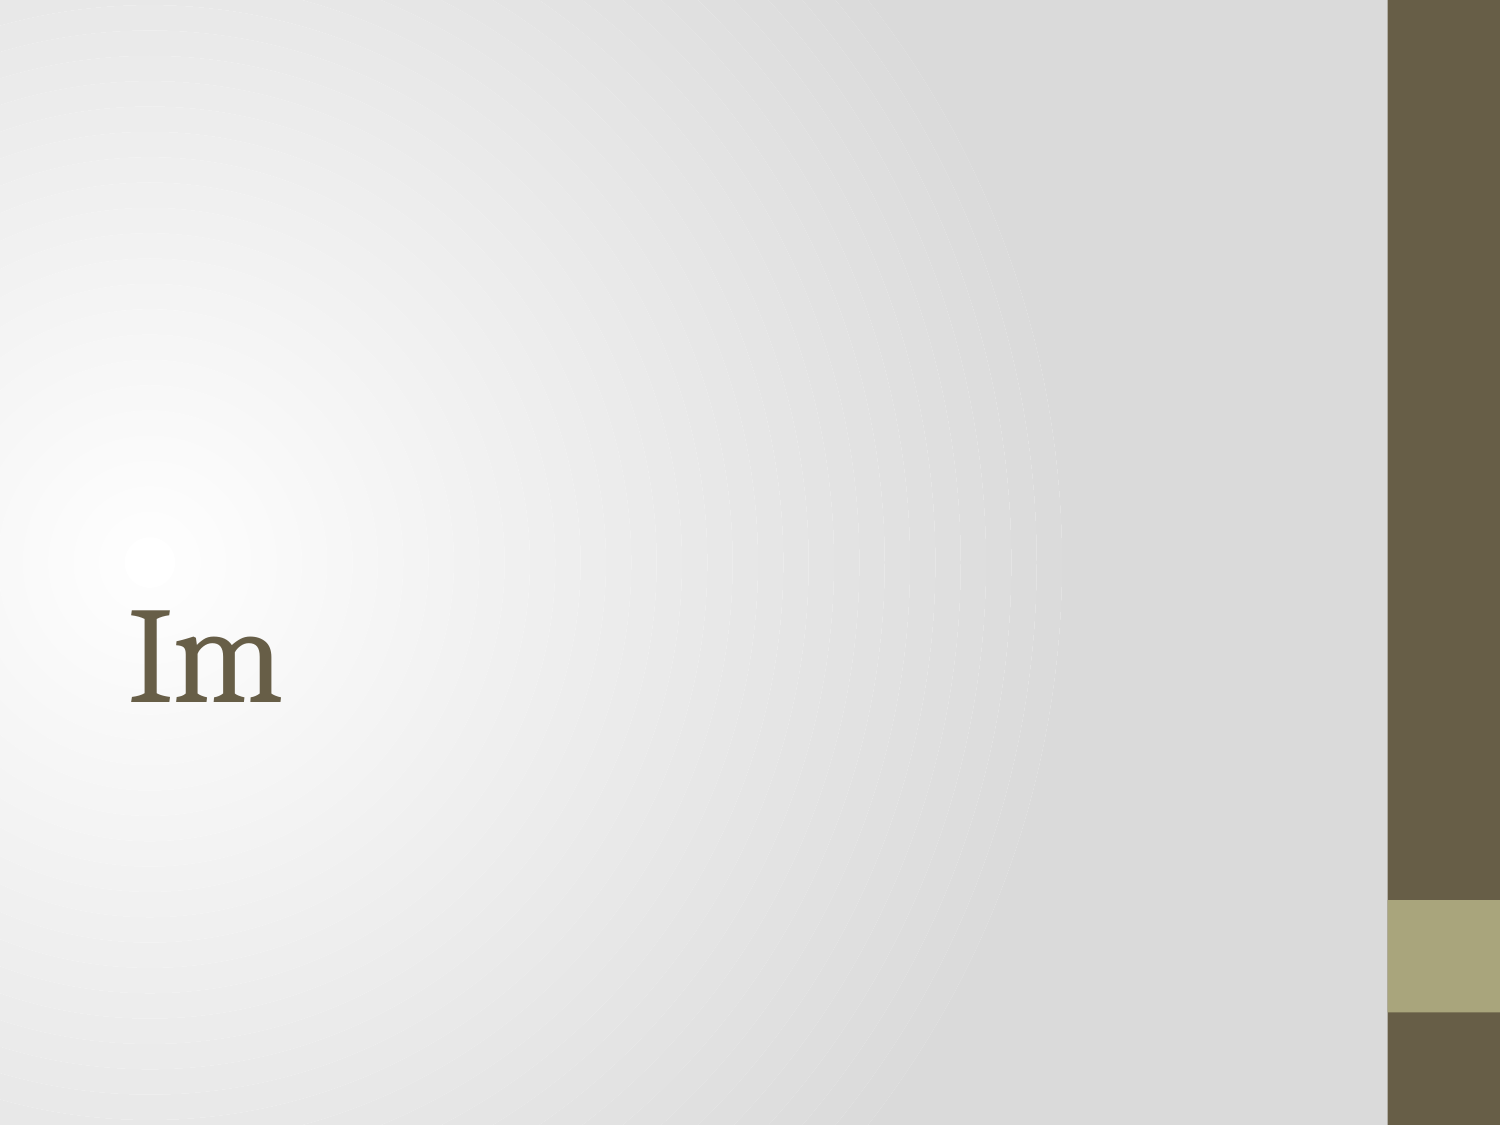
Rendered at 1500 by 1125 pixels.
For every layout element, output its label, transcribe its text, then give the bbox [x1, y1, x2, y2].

title Im [112, 312, 1350, 738]
